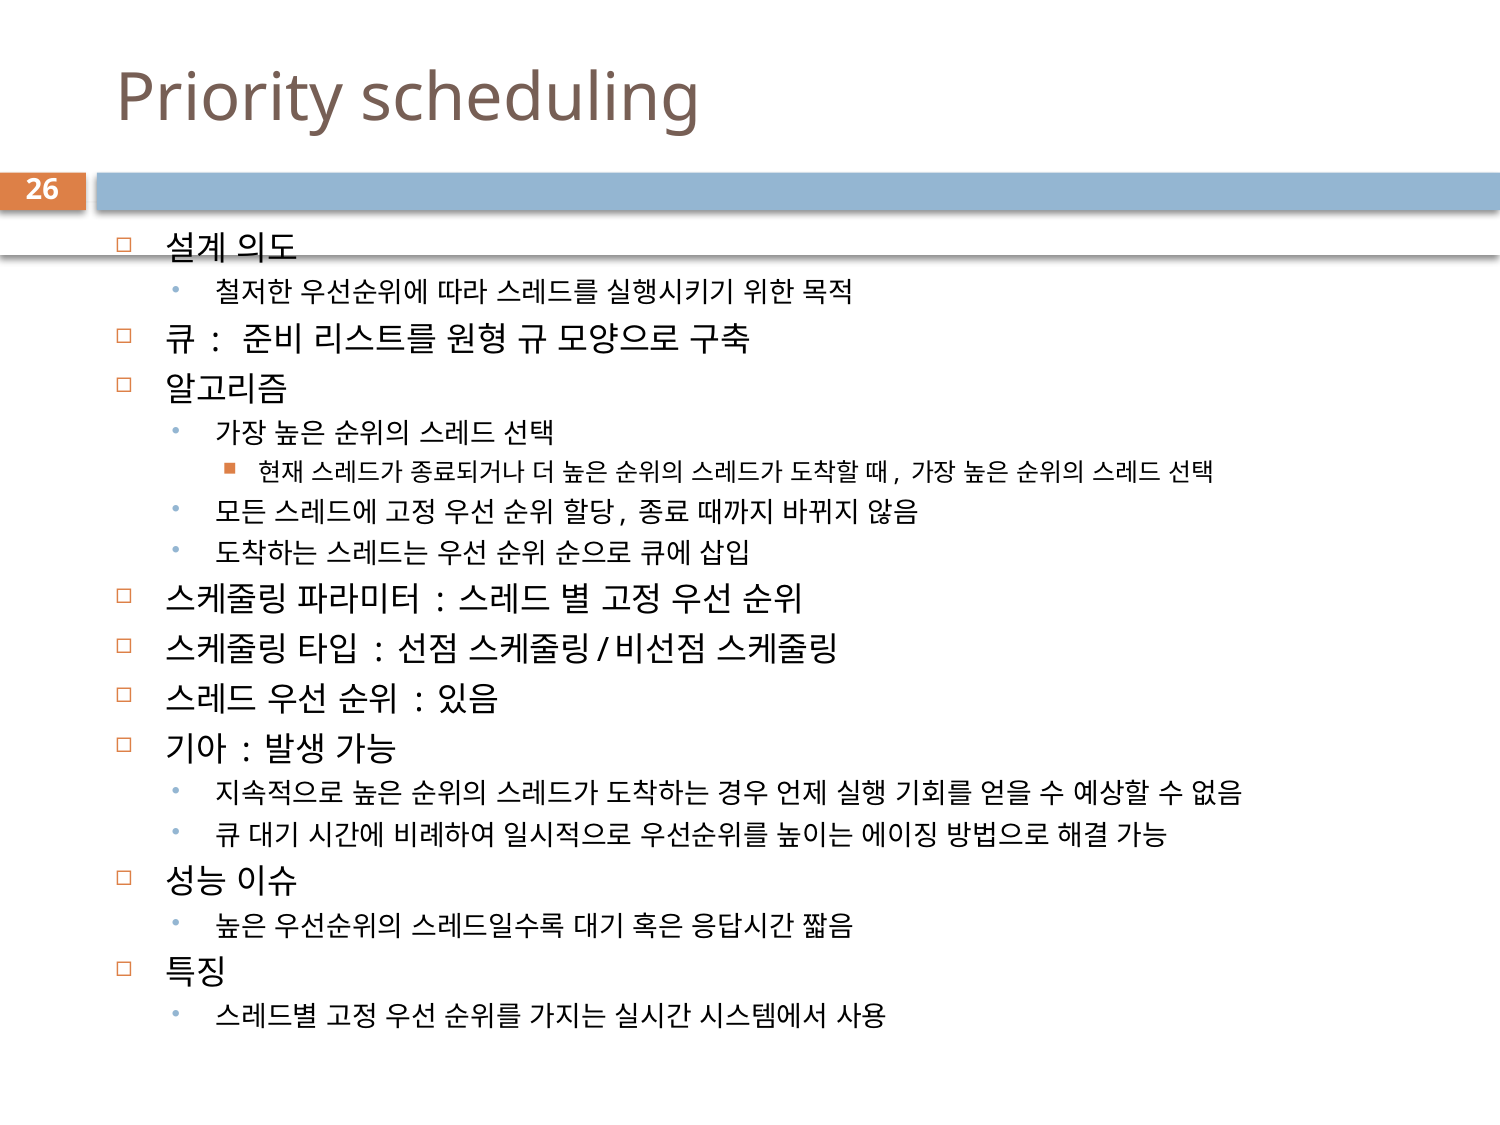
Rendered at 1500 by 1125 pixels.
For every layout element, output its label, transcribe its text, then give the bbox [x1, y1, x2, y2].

list 설계 의도 철저한 우선순위에 따라 스레드를 실행시키기 위한 목적 큐 : 준비 리스트를 원형 규 모양으로 구축 알고리즘 가장 높은 순위의 스레드 선택 현재 스레드가 종료되거나 더 높은 순위의 스레드가 도착할 때, 가장 높은 순위의 스레드 선택 모든 스레드에 고정 우선 순위 할당, 종료 때까지 바뀌지 않음 도착하는 스레드는 우선 순위 순으로 큐에 삽입 스케줄링 파라미터 : 스레드 별 고정 우선 순위 스케줄링 타입 : 선점 스케줄링/비선점 스케줄링 스레드 우선 순위 : 있음 기아 : 발생 가능 지속적으로 높은 순위의 스레드가 도착하는 경우 언제 실행 기회를 얻을 수 예상할 수 없음 큐 대기 시간에 비례하여 일시적으로 우선순위를 높이는 에이징 방법으로 해결 가능 성능 이슈 높은 우선순위의 스레드일수록 대기 혹은 응답시간 짧음 특징 스레드별 고정 우선 순위를 가지는 실시간 시스템에서 사용 [100, 219, 1438, 1047]
slide_number 26 [0, 170, 87, 211]
title Priority scheduling [100, 37, 1438, 149]
